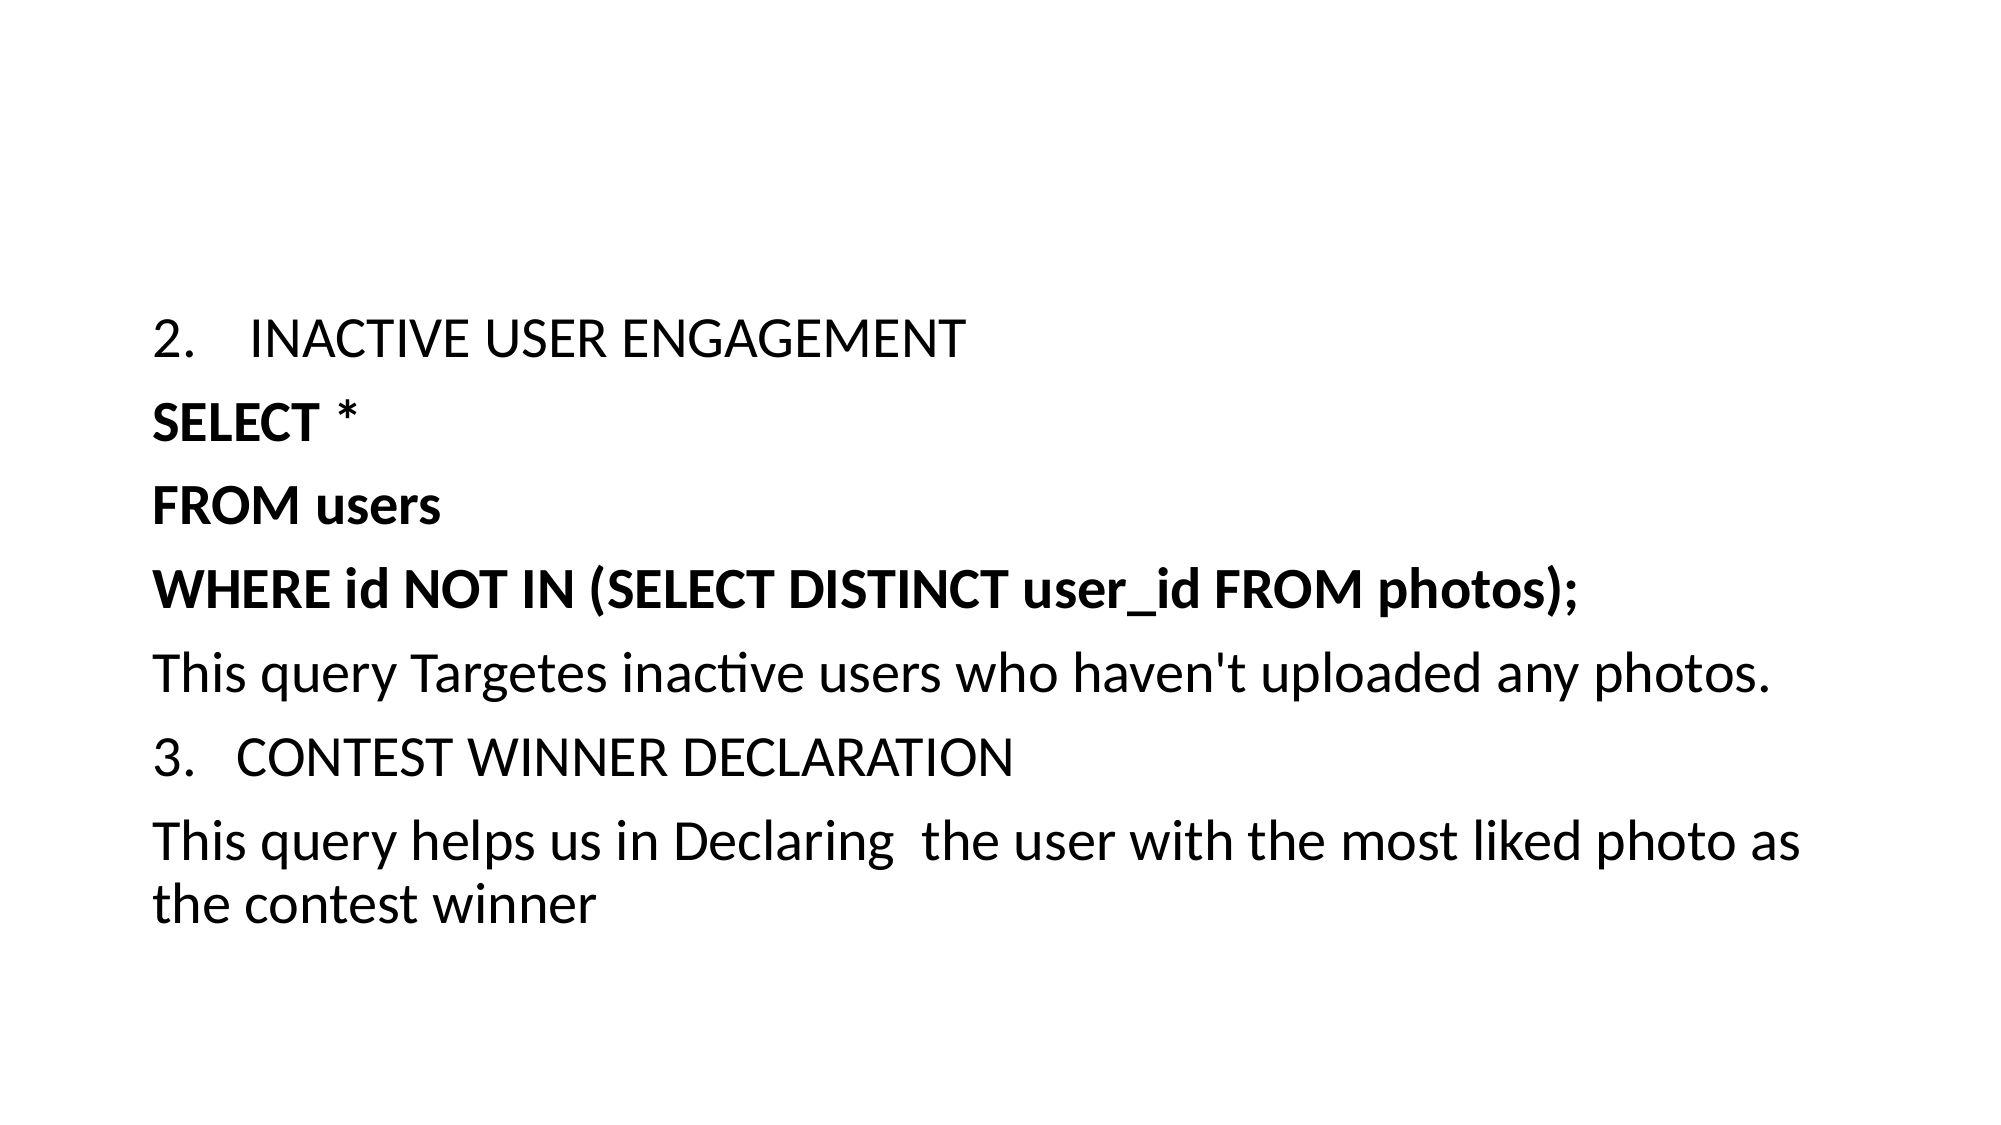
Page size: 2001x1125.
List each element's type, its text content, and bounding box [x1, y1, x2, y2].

list INACTIVE USER ENGAGEMENT SELECT * FROM users WHERE id NOT IN (SELECT DISTINCT user_id FROM photos); This query Targetes inactive users who haven't uploaded any photos. CONTEST WINNER DECLARATION This query helps us in Declaring the user with the most liked photo as the contest winner [137, 299, 1863, 1014]
